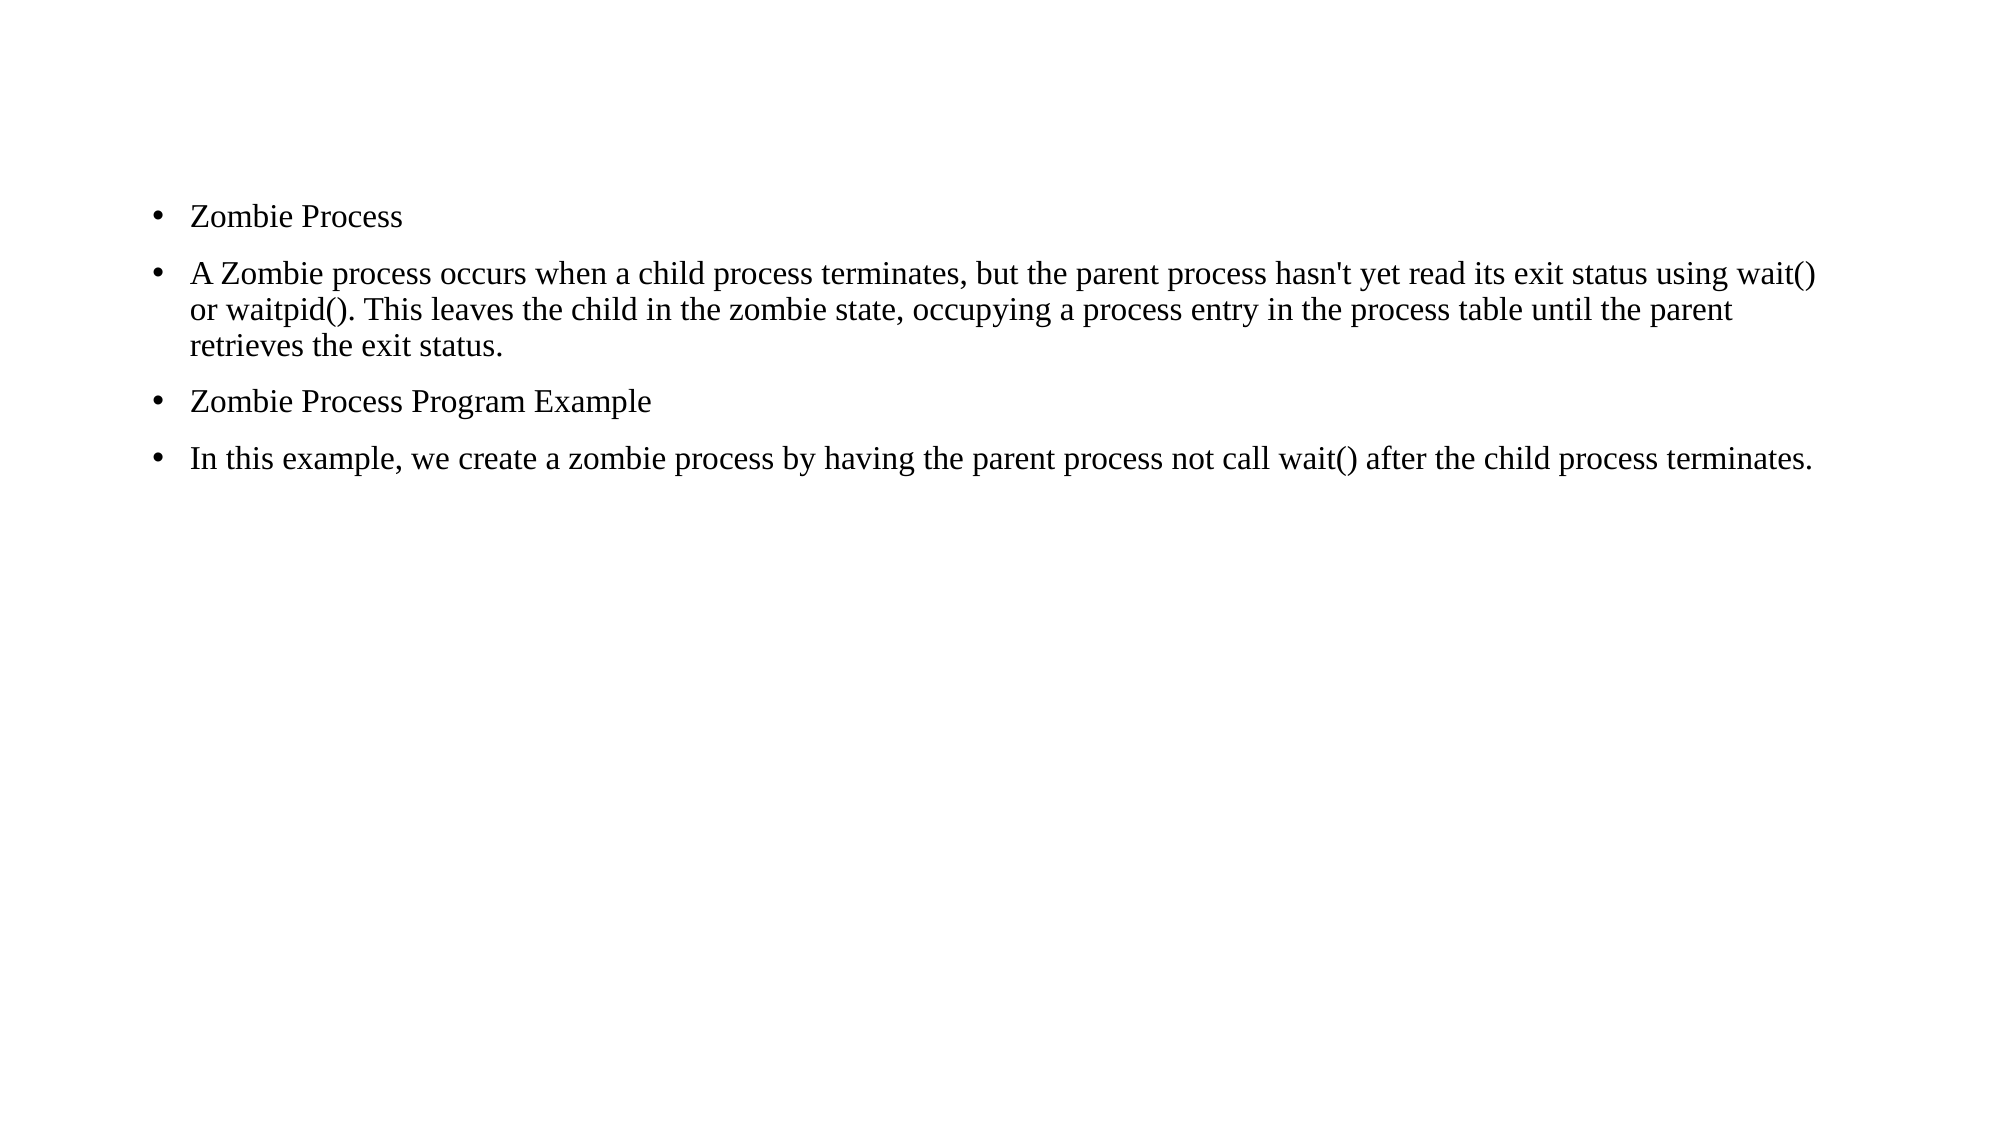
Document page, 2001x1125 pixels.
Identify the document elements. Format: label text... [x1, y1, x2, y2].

list Zombie Process A Zombie process occurs when a child process terminates, but the parent process hasn't yet read its exit status using wait() or waitpid(). This leaves the child in the zombie state, occupying a process entry in the process table until the parent retrieves the exit status. Zombie Process Program Example In this example, we create a zombie process by having the parent process not call wait() after the child process terminates. [137, 191, 1863, 1014]
